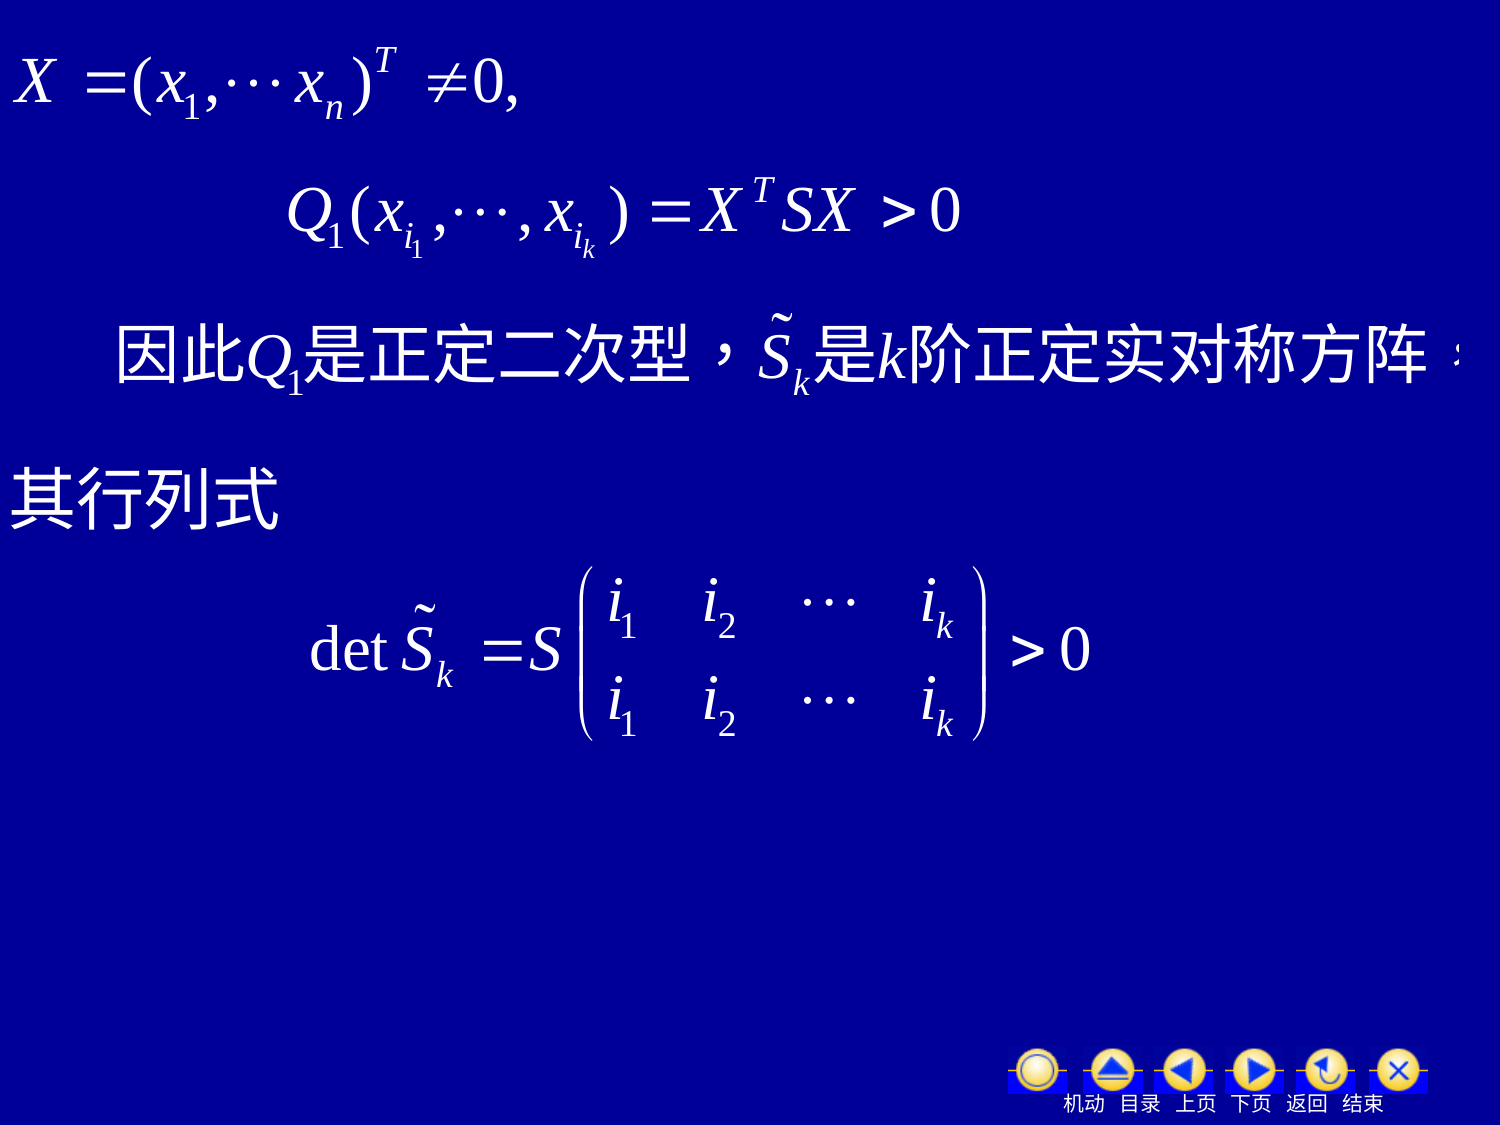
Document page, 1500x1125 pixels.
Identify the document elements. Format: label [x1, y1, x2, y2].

picture [1083, 1046, 1143, 1094]
text_box [111, 302, 1460, 412]
picture [1296, 1046, 1355, 1094]
text_box [0, 30, 532, 136]
text_box [277, 160, 975, 271]
picture [1154, 1046, 1213, 1094]
picture [1369, 1046, 1428, 1094]
picture [1008, 1046, 1067, 1094]
picture [1225, 1046, 1284, 1094]
text_box [0, 455, 290, 548]
text_box [300, 550, 1105, 758]
